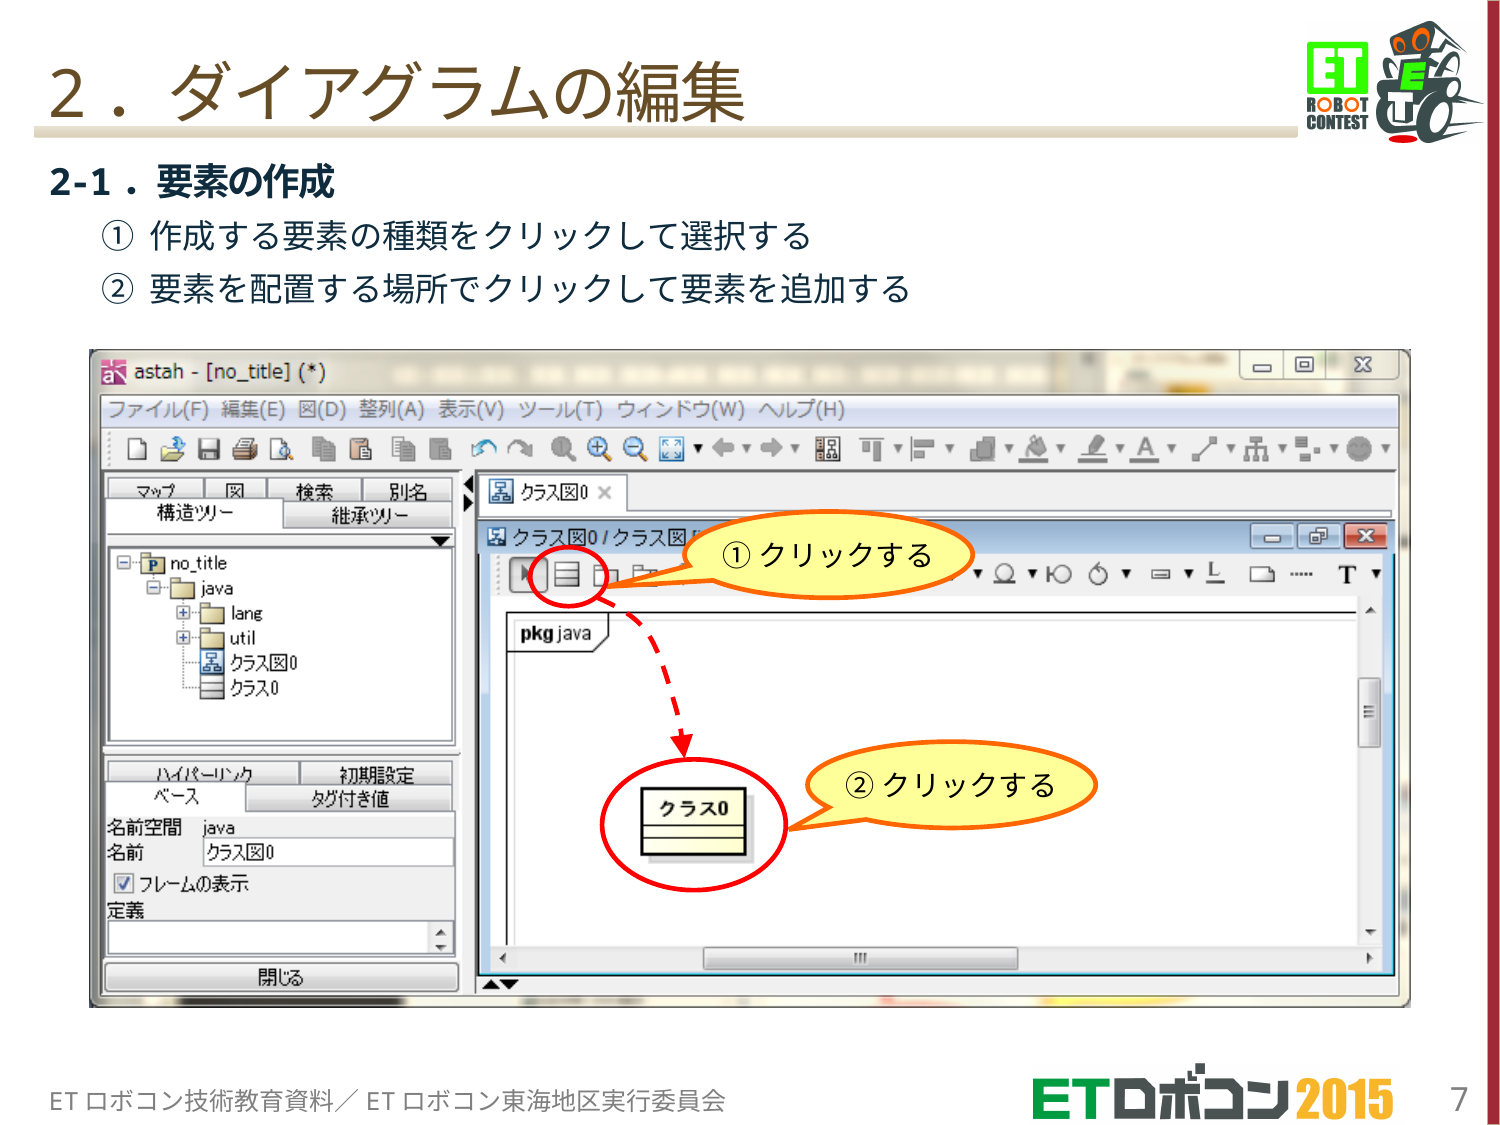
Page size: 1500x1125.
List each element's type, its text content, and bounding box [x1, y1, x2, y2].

title 2．ダイアグラムの編集 [33, 30, 1396, 139]
picture [88, 349, 1412, 1008]
list 2-1．要素の作成 ① 作成する要素の種類をクリックして選択する ② 要素を配置する場所でクリックして要素を追加する [33, 150, 1459, 1033]
slide_number 7 [1395, 1067, 1485, 1124]
picture [1029, 1060, 1405, 1125]
picture [1307, 21, 1484, 143]
footer ETロボコン技術教育資料／ETロボコン東海地区実行委員会 [33, 1063, 750, 1124]
